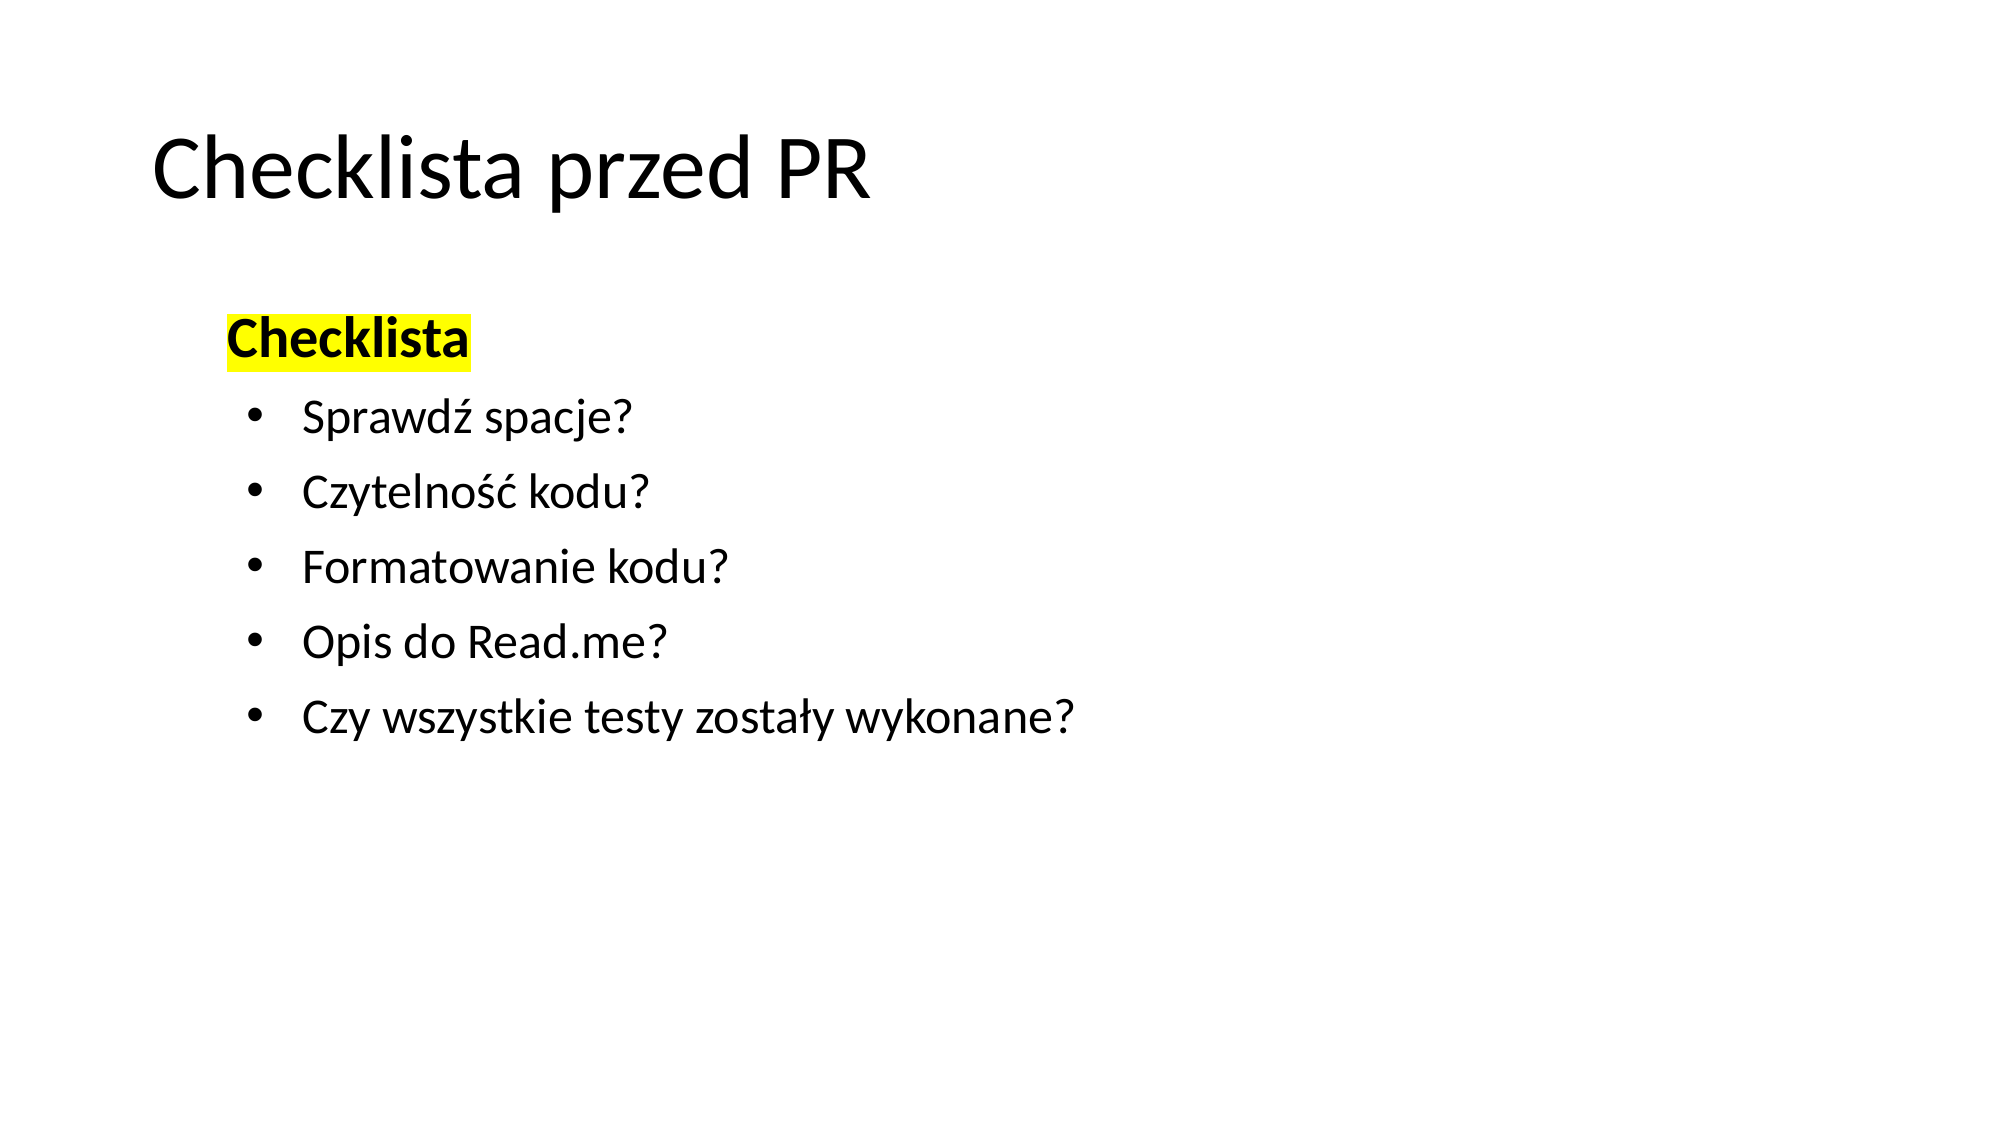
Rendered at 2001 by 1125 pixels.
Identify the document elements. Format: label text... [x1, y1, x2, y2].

list Checklista Sprawdź spacje? Czytelność kodu? Formatowanie kodu? Opis do Read.me? Czy wszystkie testy zostały wykonane? [137, 299, 1863, 1014]
title Checklista przed PR [137, 59, 1863, 278]
